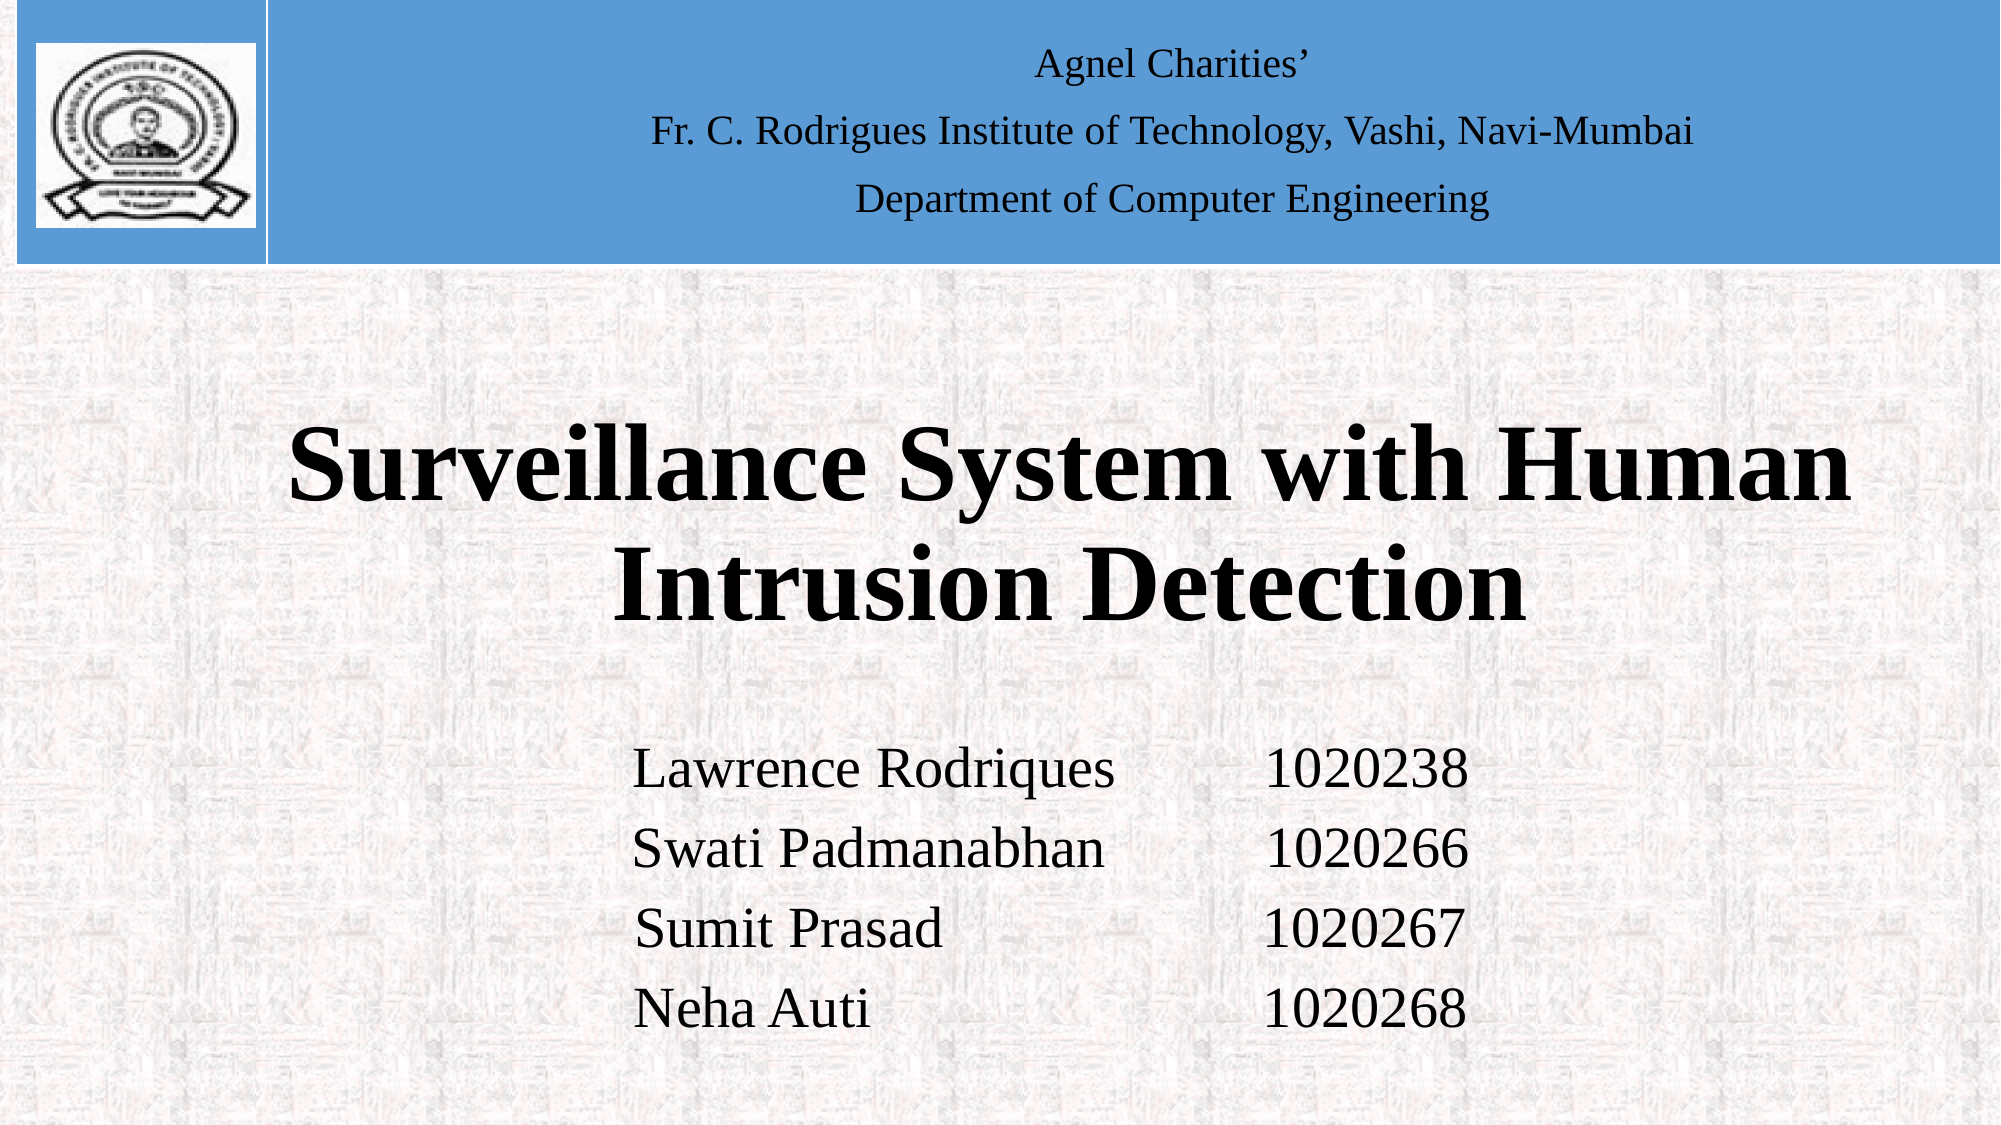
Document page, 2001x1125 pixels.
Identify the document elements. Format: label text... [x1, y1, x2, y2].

picture [0, 0, 2001, 1125]
table_header [17, 0, 266, 264]
table_header Agnel Charities’ Fr. C. Rodrigues Institute of Technology, Vashi, Navi-Mumbai Department of Computer Engineering [268, 0, 2000, 264]
subtitle Lawrence Rodriques 1020238 Swati Padmanabhan 1020266 Sumit Prasad 1020267 Neha Auti 1020268 [542, 736, 1560, 1061]
title Surveillance System with Human Intrusion Detection [247, 342, 1894, 644]
picture [35, 43, 256, 229]
